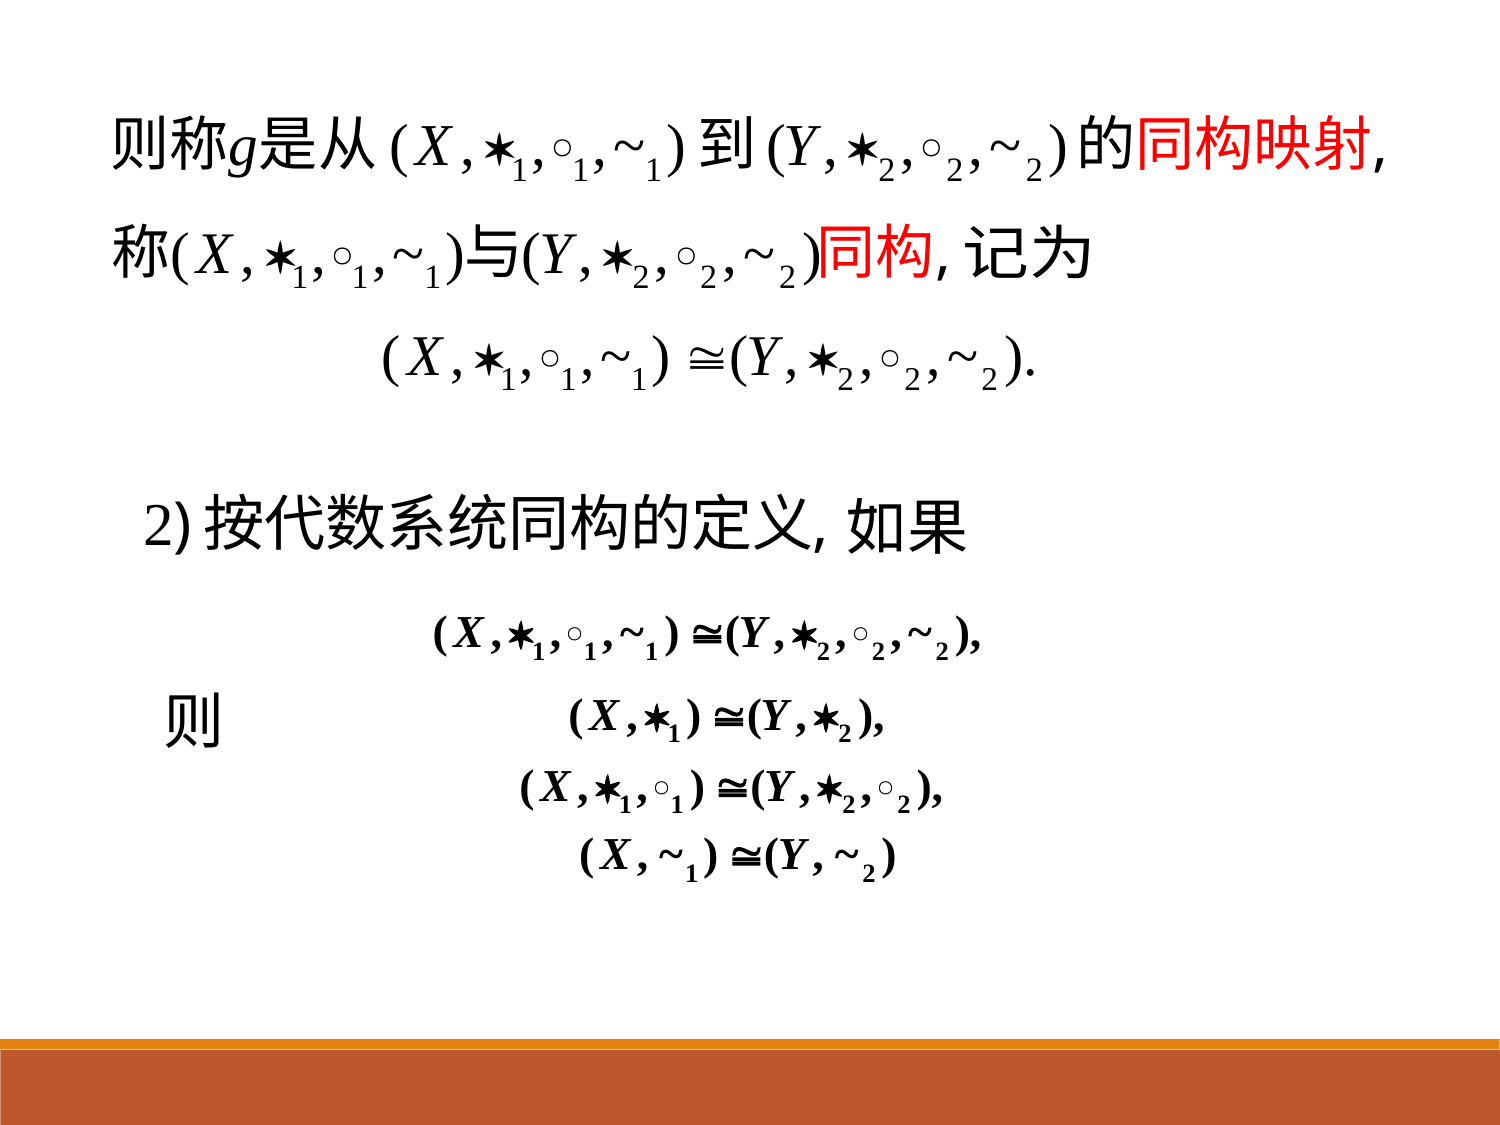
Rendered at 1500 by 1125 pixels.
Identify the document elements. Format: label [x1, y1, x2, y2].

text_box [375, 321, 1043, 402]
text_box [513, 754, 949, 825]
text_box [105, 217, 958, 300]
text_box [956, 218, 1100, 290]
text_box [115, 484, 838, 562]
text_box [100, 109, 1394, 193]
text_box [548, 684, 893, 754]
text_box [845, 491, 975, 565]
text_box [573, 823, 906, 893]
text_box [412, 601, 990, 671]
text_box [158, 685, 229, 760]
